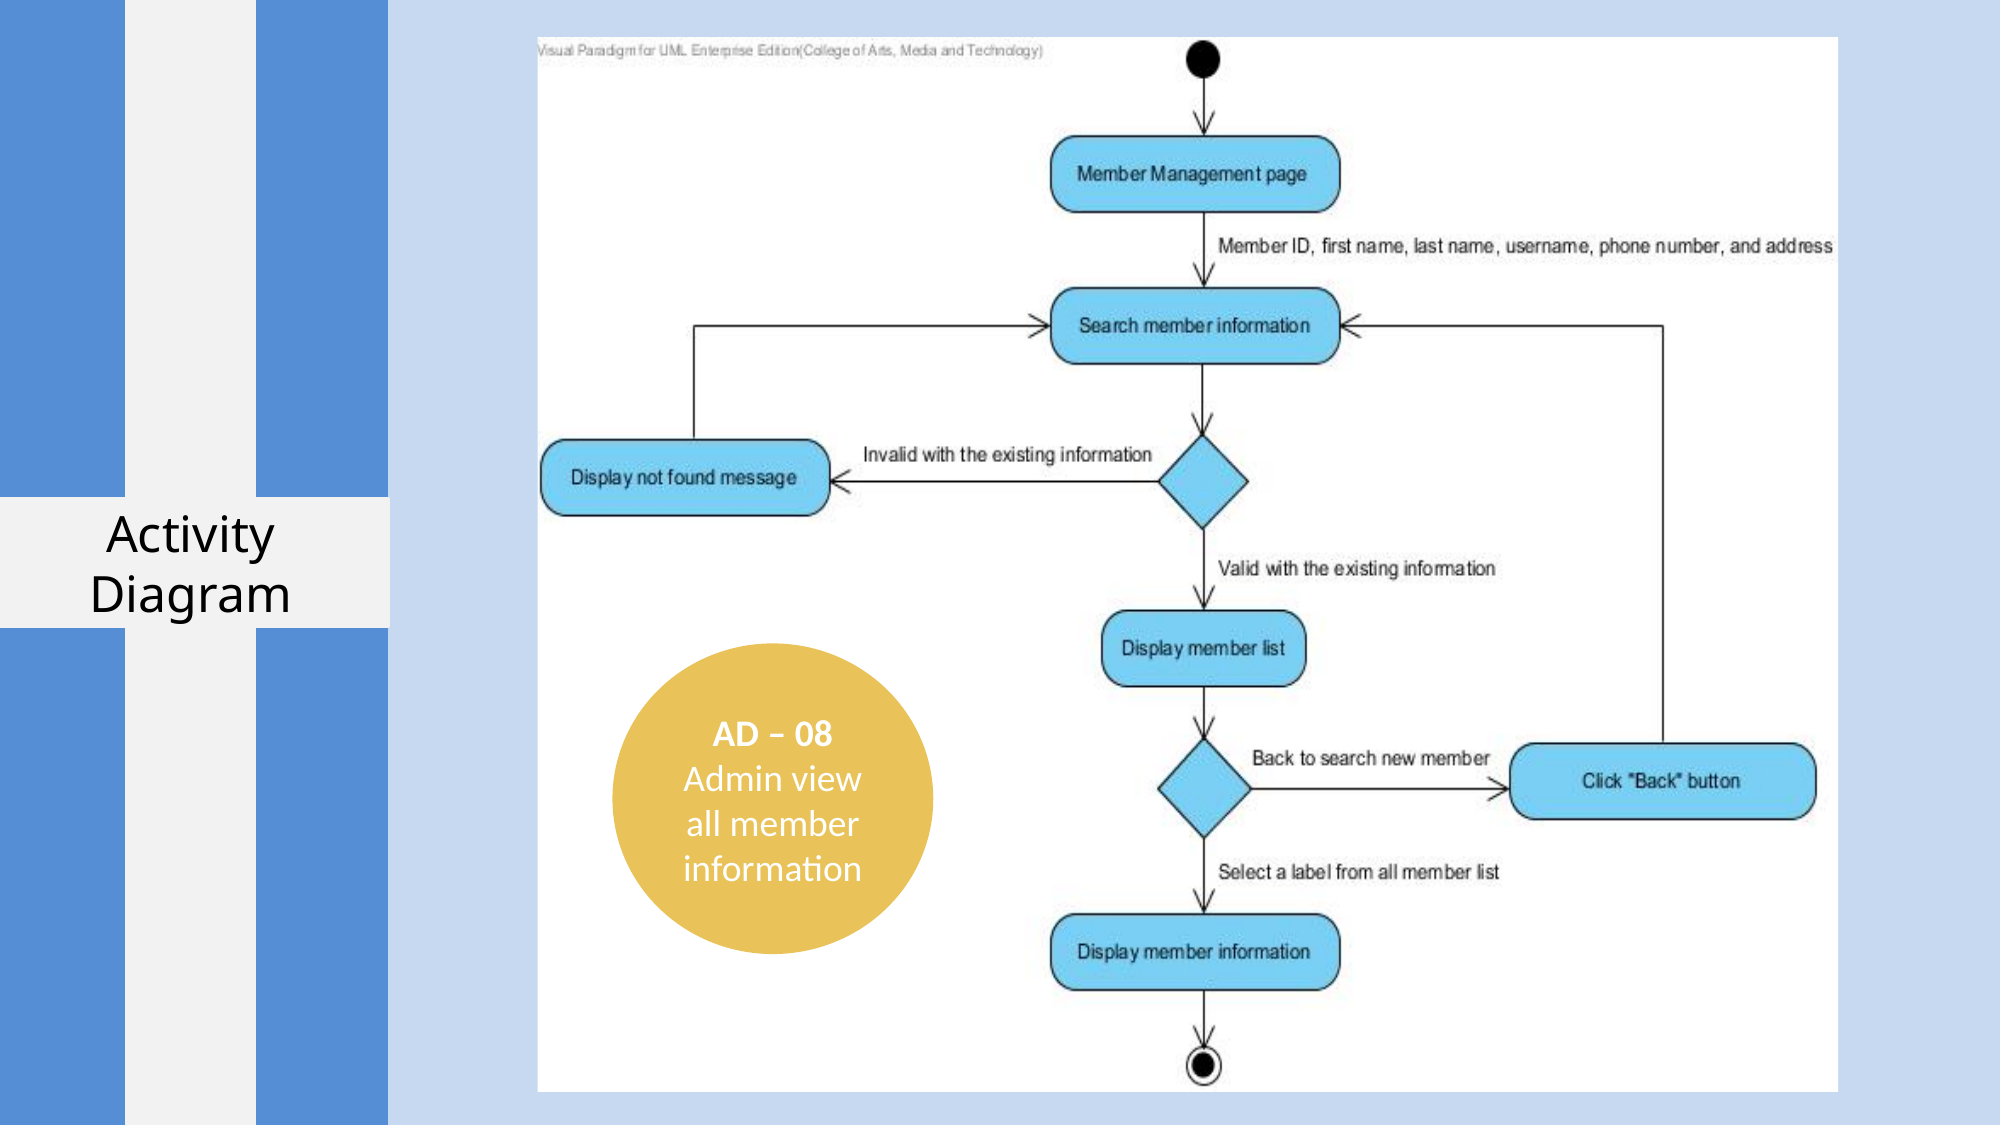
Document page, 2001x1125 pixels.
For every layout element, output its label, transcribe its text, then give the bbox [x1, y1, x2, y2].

picture [537, 37, 1839, 1092]
text_box [256, 0, 388, 497]
text_box [0, 628, 125, 1125]
text_box [256, 628, 388, 1125]
text_box Activity Diagram [0, 0, 390, 1125]
text_box [0, 0, 125, 497]
